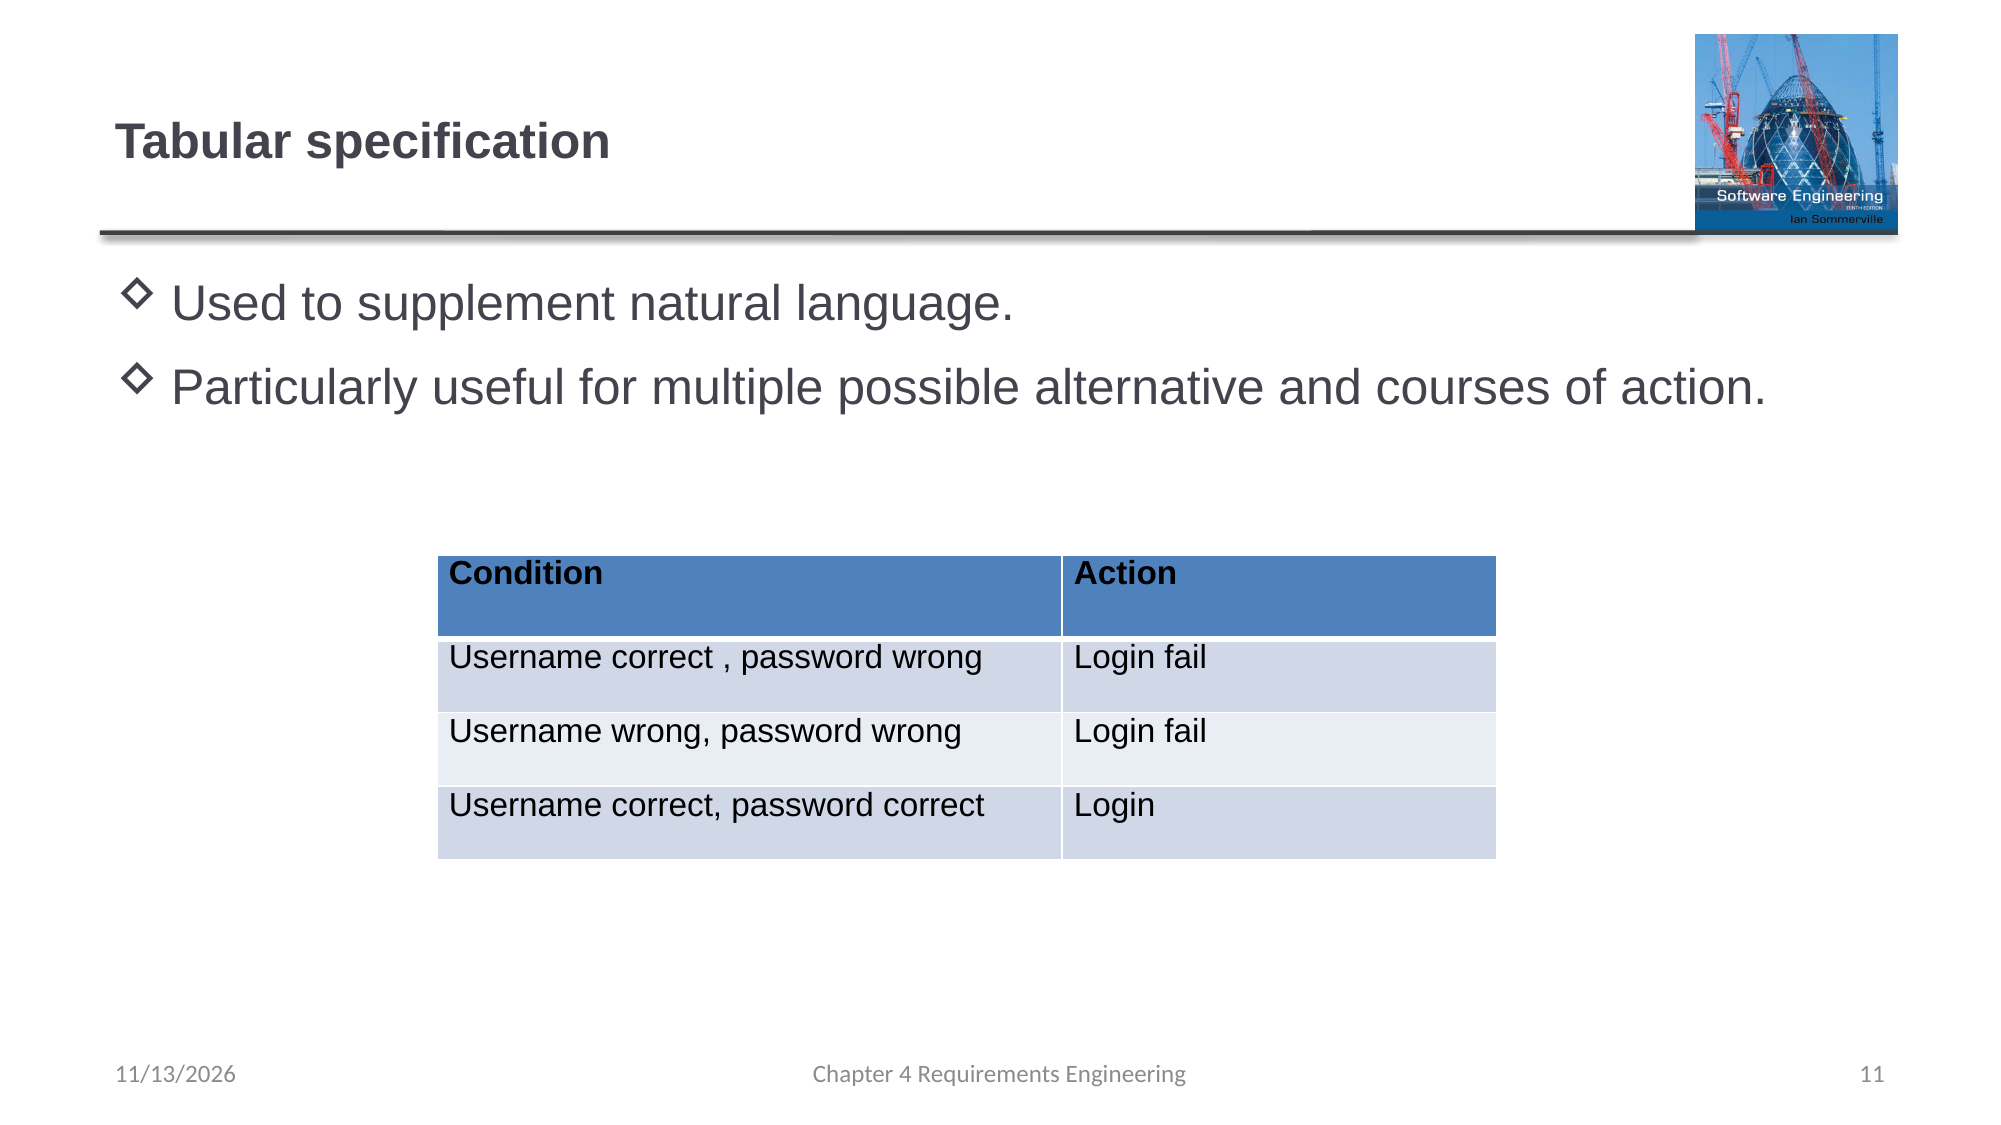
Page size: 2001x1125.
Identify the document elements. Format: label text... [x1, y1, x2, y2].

list Used to supplement natural language. Particularly useful for multiple possible alternative and courses of action. [99, 262, 1900, 1005]
table_header Condition [438, 556, 1061, 636]
footer Chapter 4 Requirements Engineering [683, 1042, 1317, 1103]
table_cell Username wrong, password wrong [438, 713, 1061, 785]
table_cell Username correct , password wrong [438, 642, 1061, 712]
table_cell Login [1063, 787, 1496, 859]
table_cell Login fail [1063, 642, 1496, 712]
table_cell Username correct, password correct [438, 787, 1061, 859]
table_cell Login fail [1063, 713, 1496, 785]
table_header Action [1063, 556, 1496, 636]
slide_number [99, 1042, 567, 1103]
slide_number 11 [1433, 1042, 1900, 1103]
title Tabular specification [99, 44, 1696, 233]
picture [1695, 34, 1898, 230]
